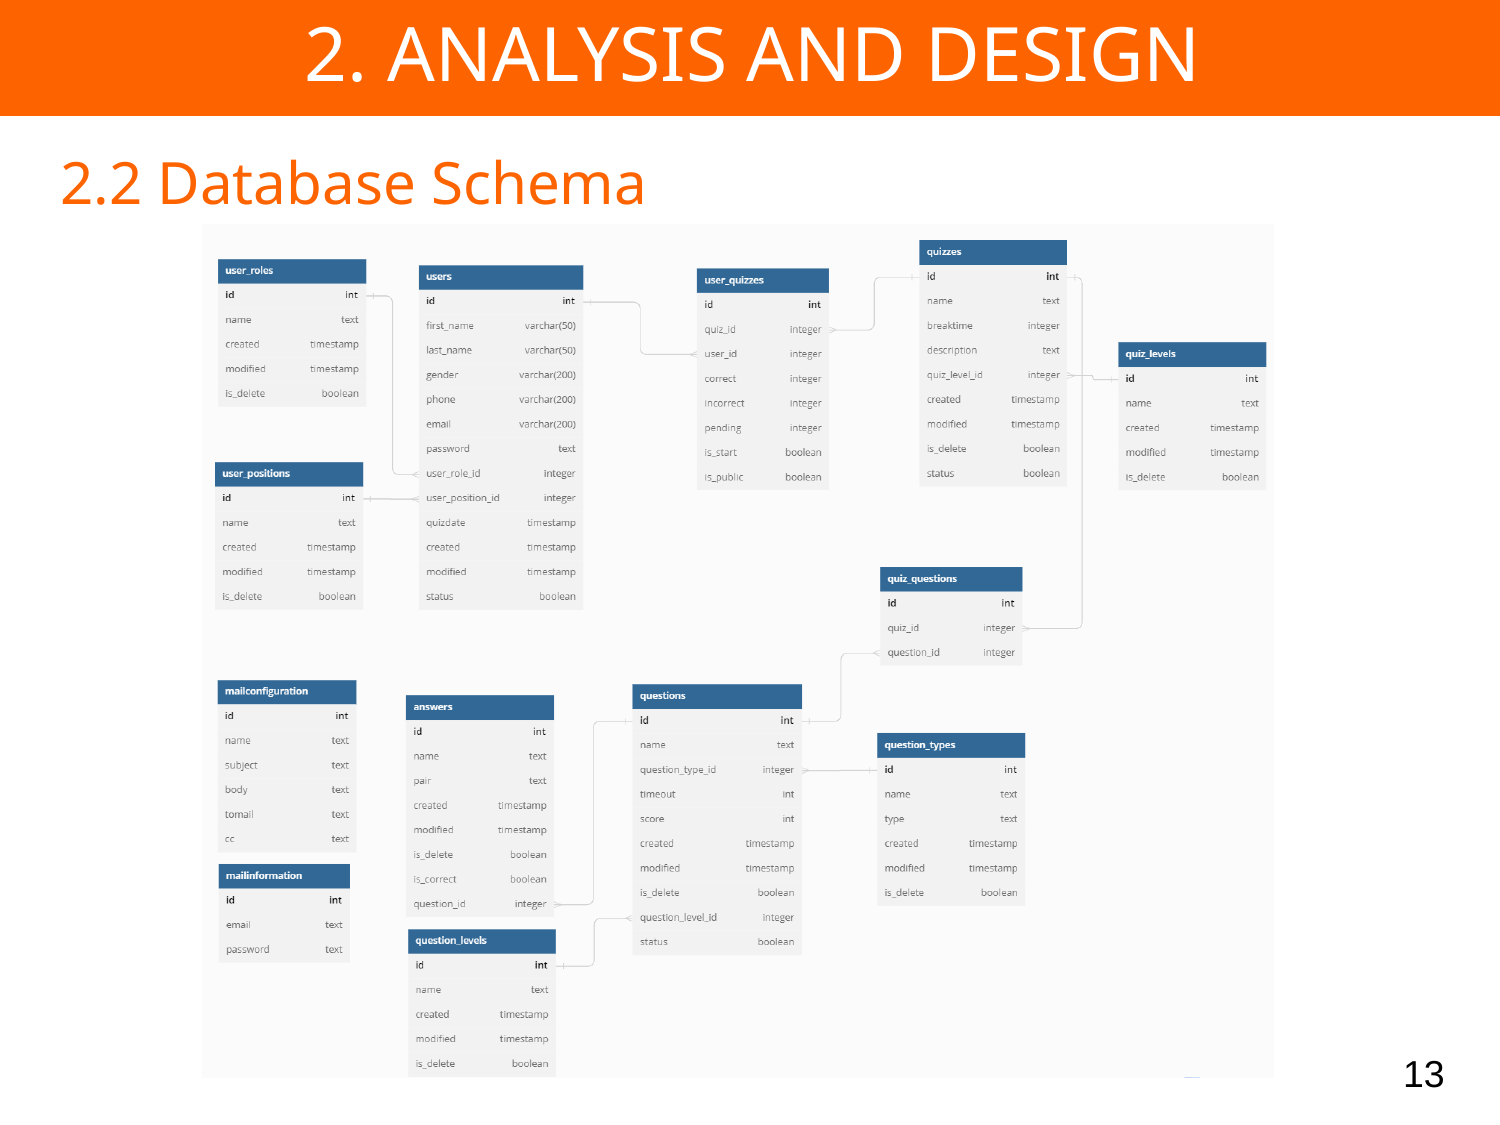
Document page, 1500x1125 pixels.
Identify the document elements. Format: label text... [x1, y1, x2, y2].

list 2. ANALYSIS AND DESIGN [45, 0, 1461, 115]
slide_number 13 [1059, 1042, 1460, 1103]
picture [201, 223, 1275, 1078]
list 2.2 Database Schema [45, 147, 973, 225]
